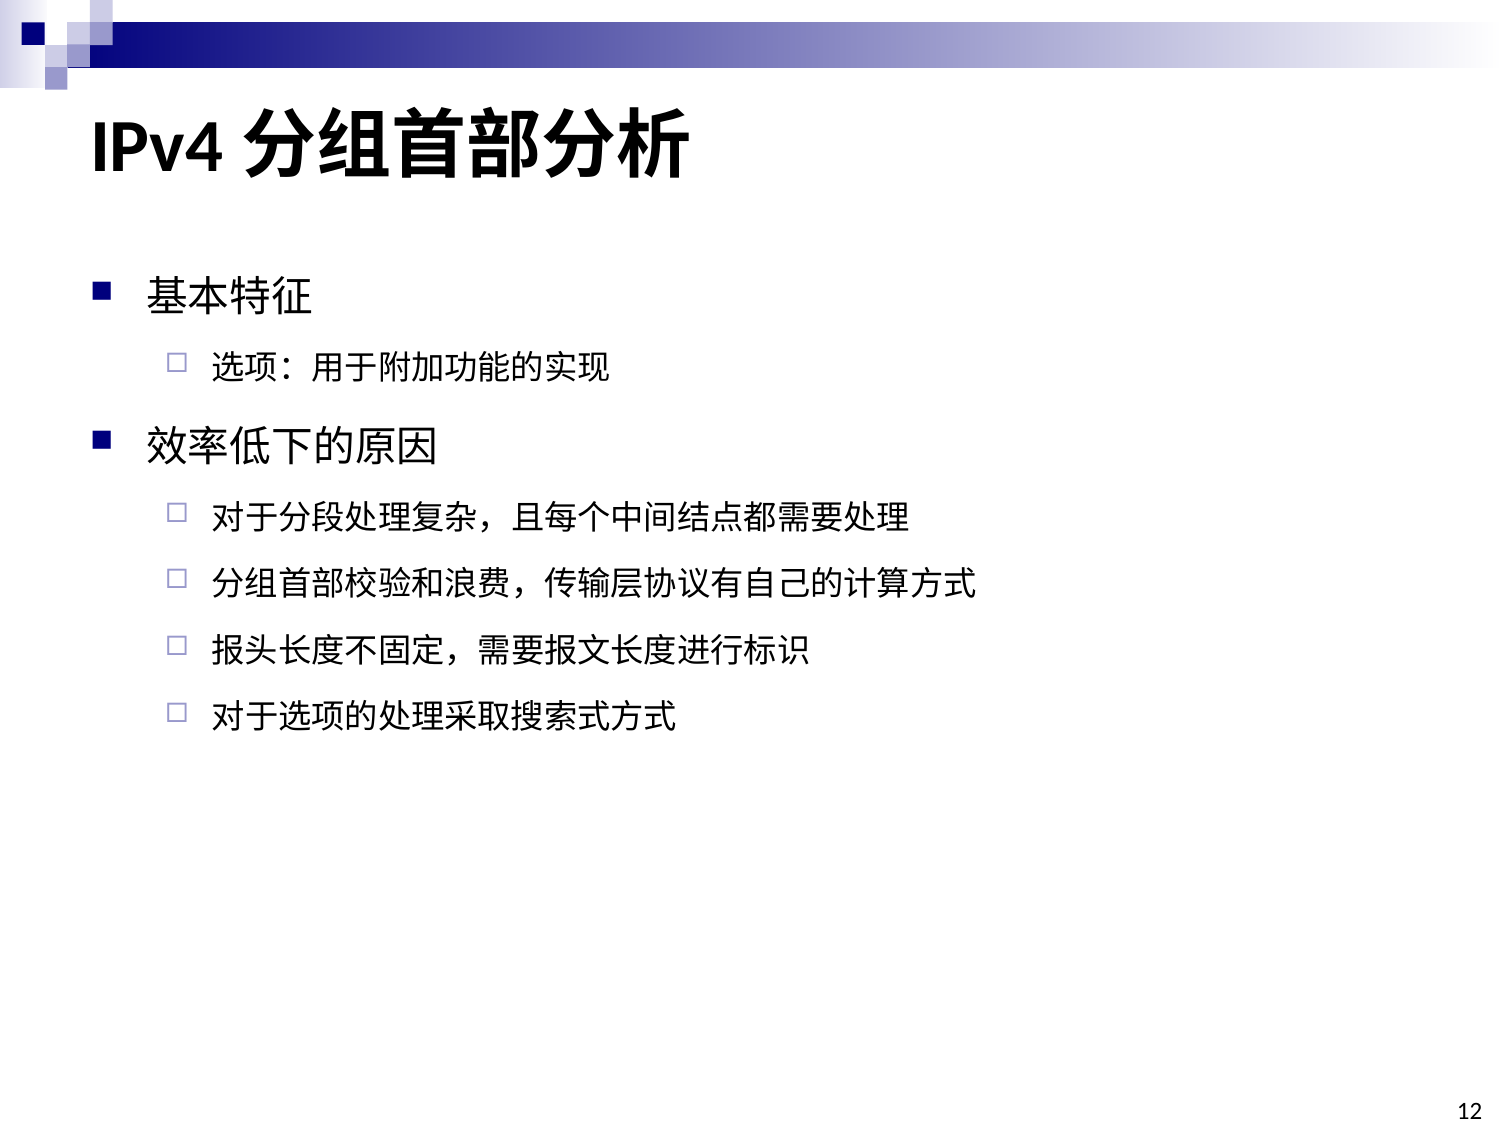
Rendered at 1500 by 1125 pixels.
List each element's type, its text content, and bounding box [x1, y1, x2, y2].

title IPv4分组首部分析 [75, 75, 1425, 209]
list 基本特征 选项：用于附加功能的实现 效率低下的原因 对于分段处理复杂，且每个中间结点都需要处理 分组首部校验和浪费，传输层协议有自己的计算方式 报头长度不固定，需要报文长度进行标识 对于选项的处理采取搜索式方式 [75, 237, 1425, 984]
slide_number 12 [1425, 1100, 1483, 1125]
